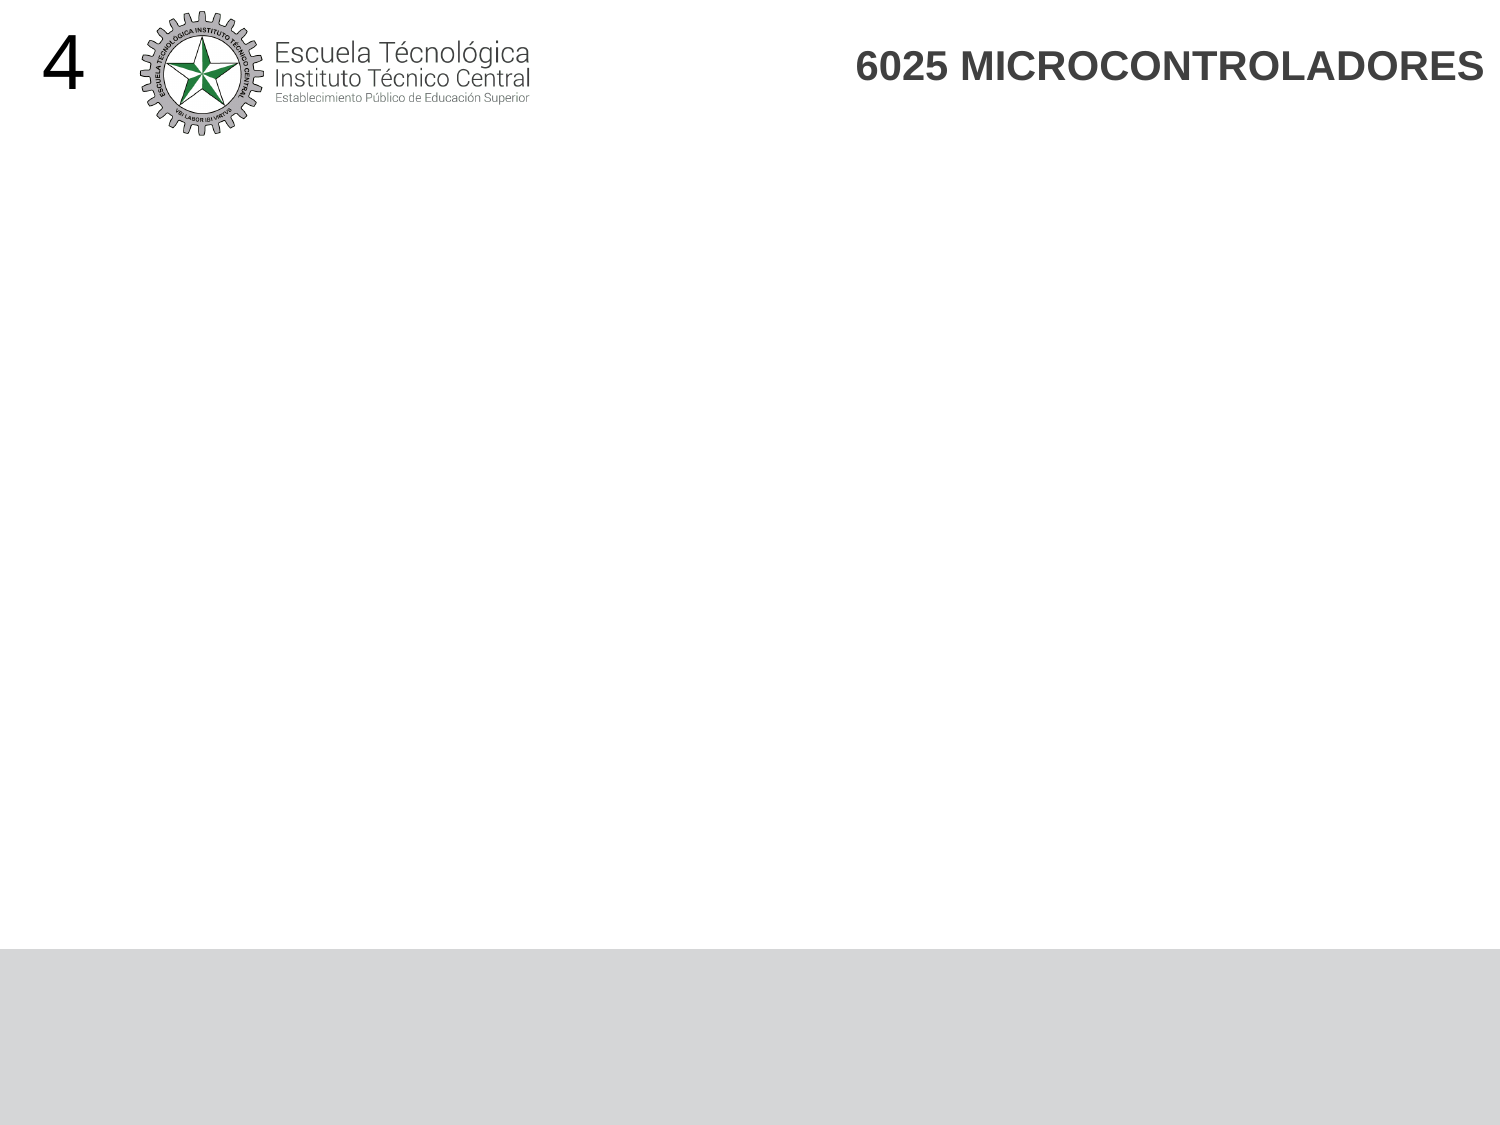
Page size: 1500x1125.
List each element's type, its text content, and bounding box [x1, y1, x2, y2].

picture [130, 7, 538, 138]
text_box 6025 MICROCONTROLADORES [538, 31, 1500, 114]
title 4 [0, 0, 128, 114]
